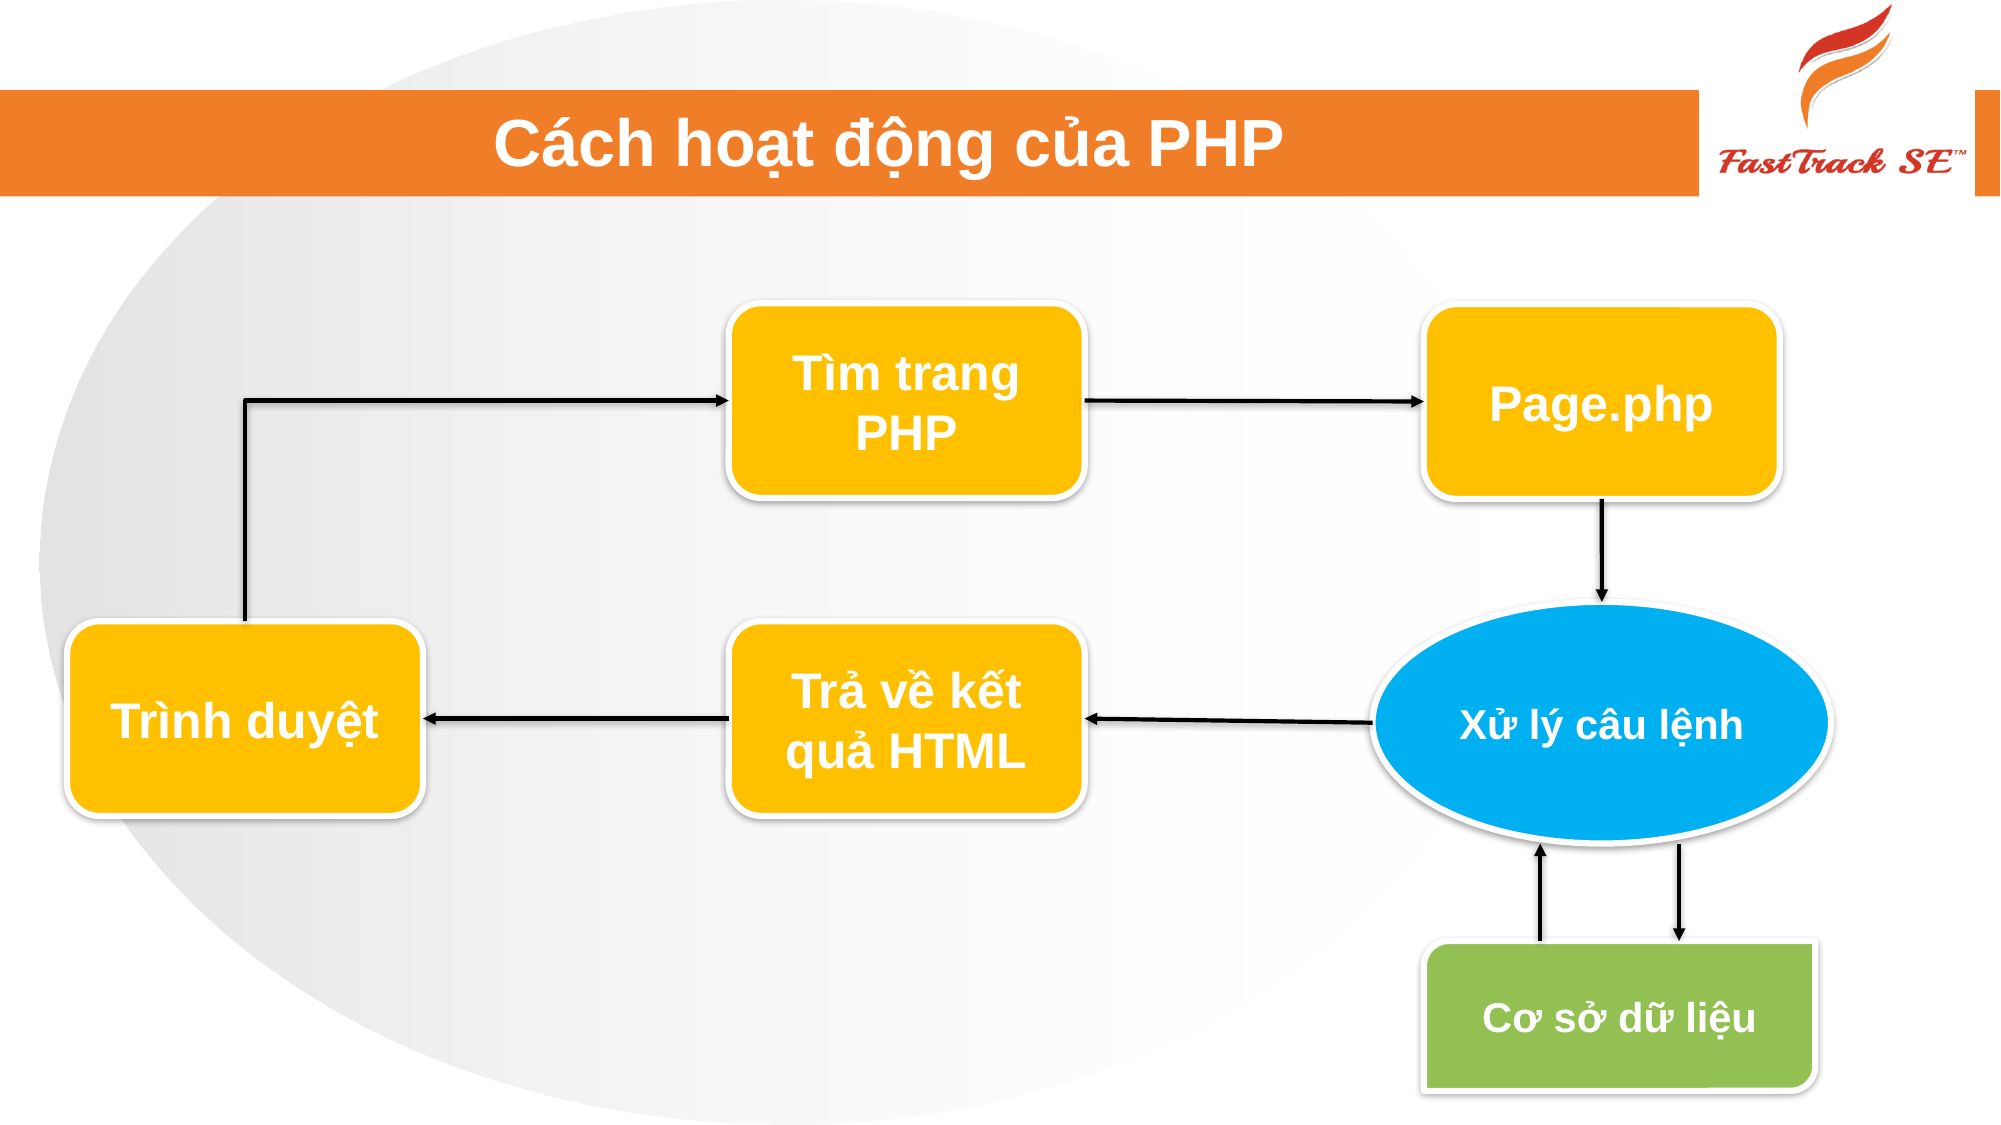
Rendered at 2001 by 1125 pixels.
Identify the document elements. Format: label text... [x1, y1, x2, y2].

text_box Trả về kết quả HTML [725, 618, 1088, 820]
picture [1700, 0, 1975, 192]
text_box Trình duyệt [63, 618, 427, 820]
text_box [376, 268, 598, 753]
title Cách hoạt động của PHP [99, 99, 1680, 180]
text_box Page.php [1420, 300, 1783, 503]
text_box Xử lý câu lệnh [1369, 598, 1835, 847]
text_box Tìm trang PHP [725, 299, 1088, 502]
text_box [1084, 718, 1373, 723]
text_box Cơ sở dữ liệu [1420, 937, 1819, 1095]
